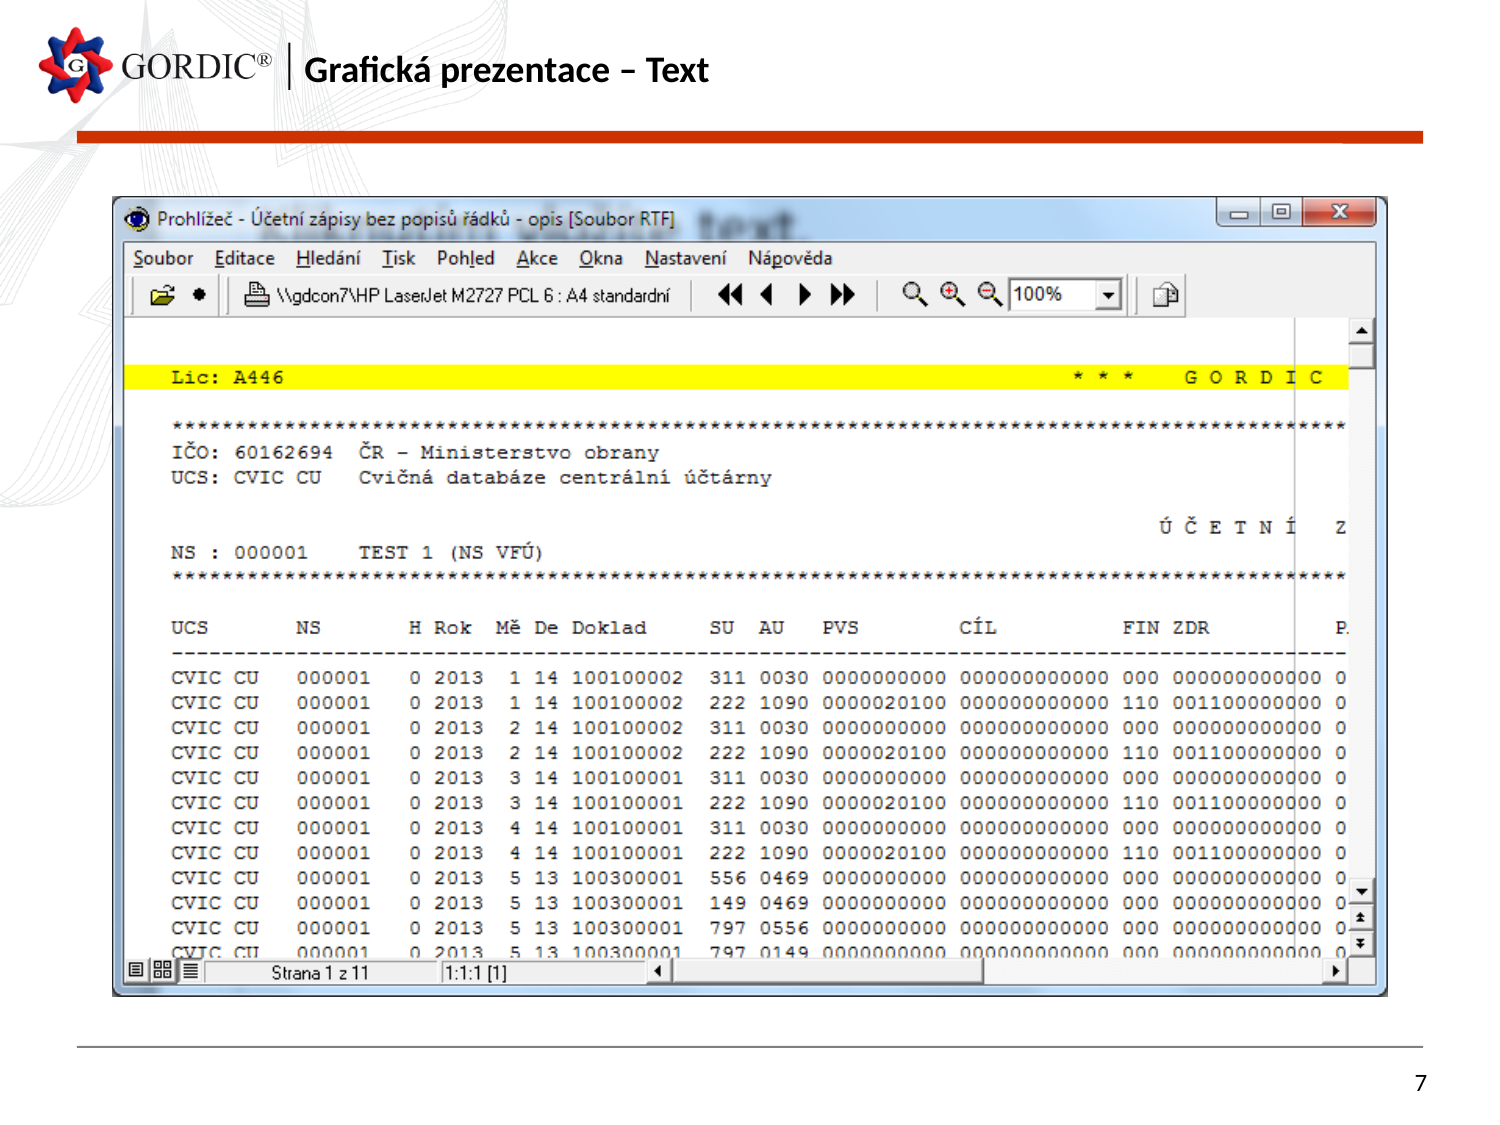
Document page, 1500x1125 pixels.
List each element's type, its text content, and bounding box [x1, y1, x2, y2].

title Grafická prezentace – Text [289, 32, 1424, 102]
slide_number 7 [1257, 1058, 1443, 1103]
picture [0, 0, 1388, 997]
